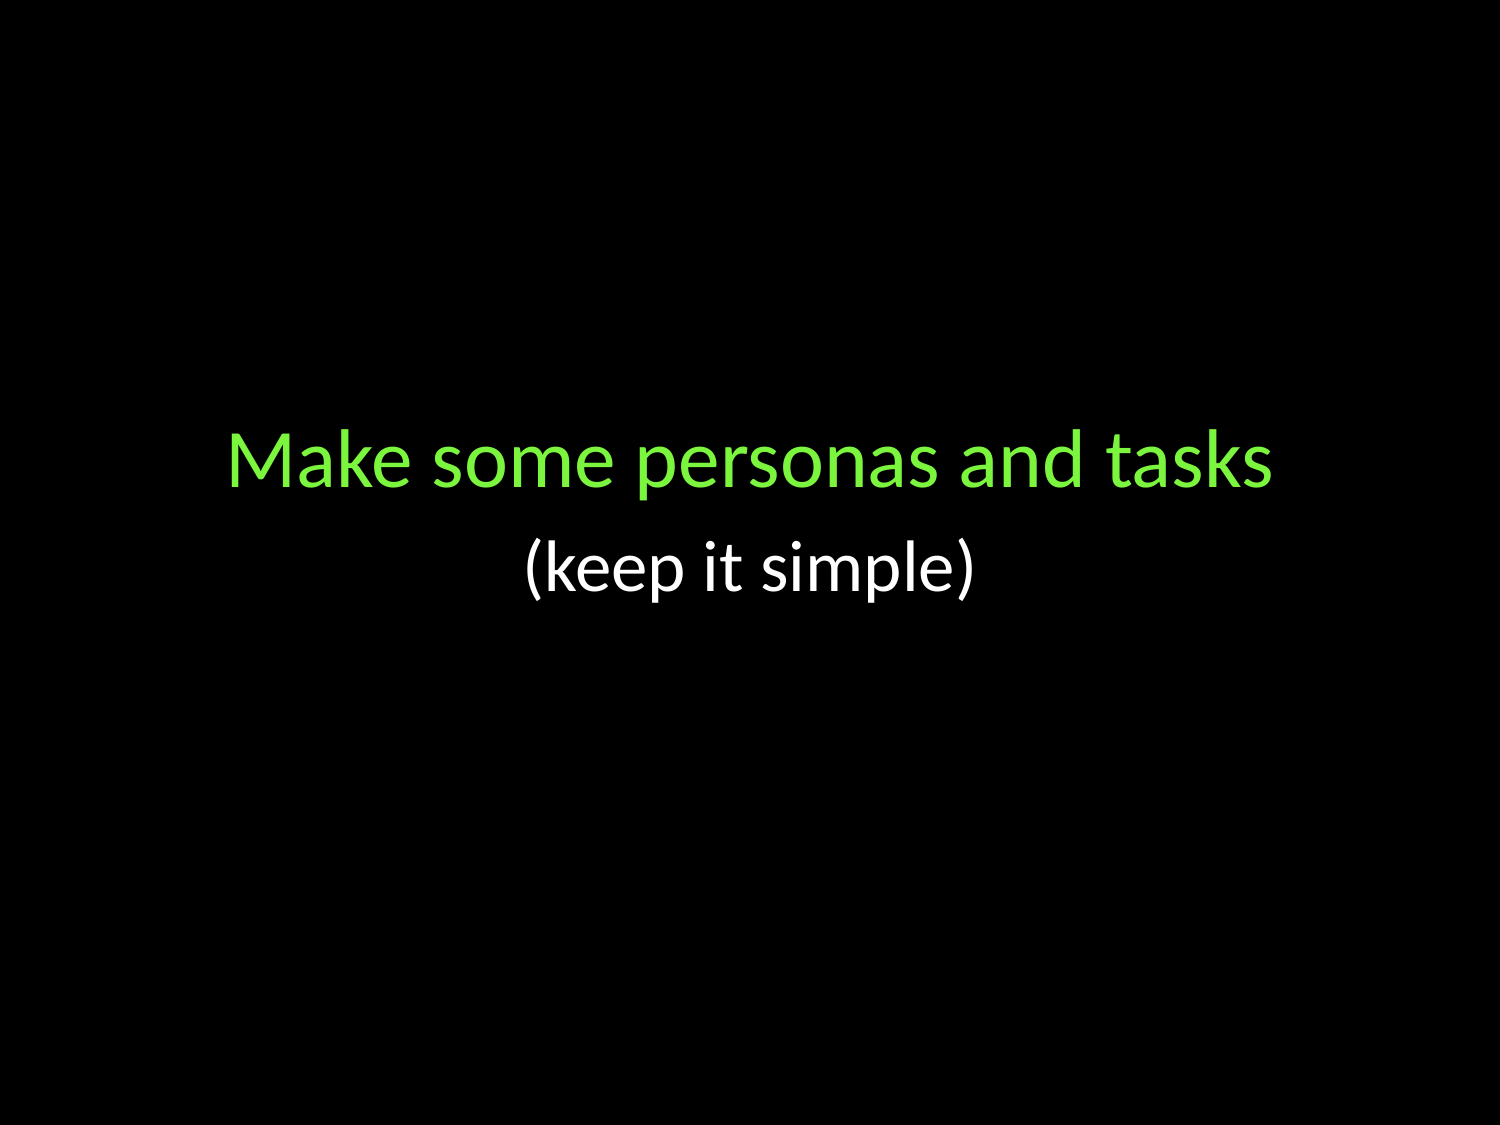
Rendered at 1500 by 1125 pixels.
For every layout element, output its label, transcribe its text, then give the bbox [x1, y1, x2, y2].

list Make some personas and tasks (keep it simple) [75, 396, 1425, 1005]
